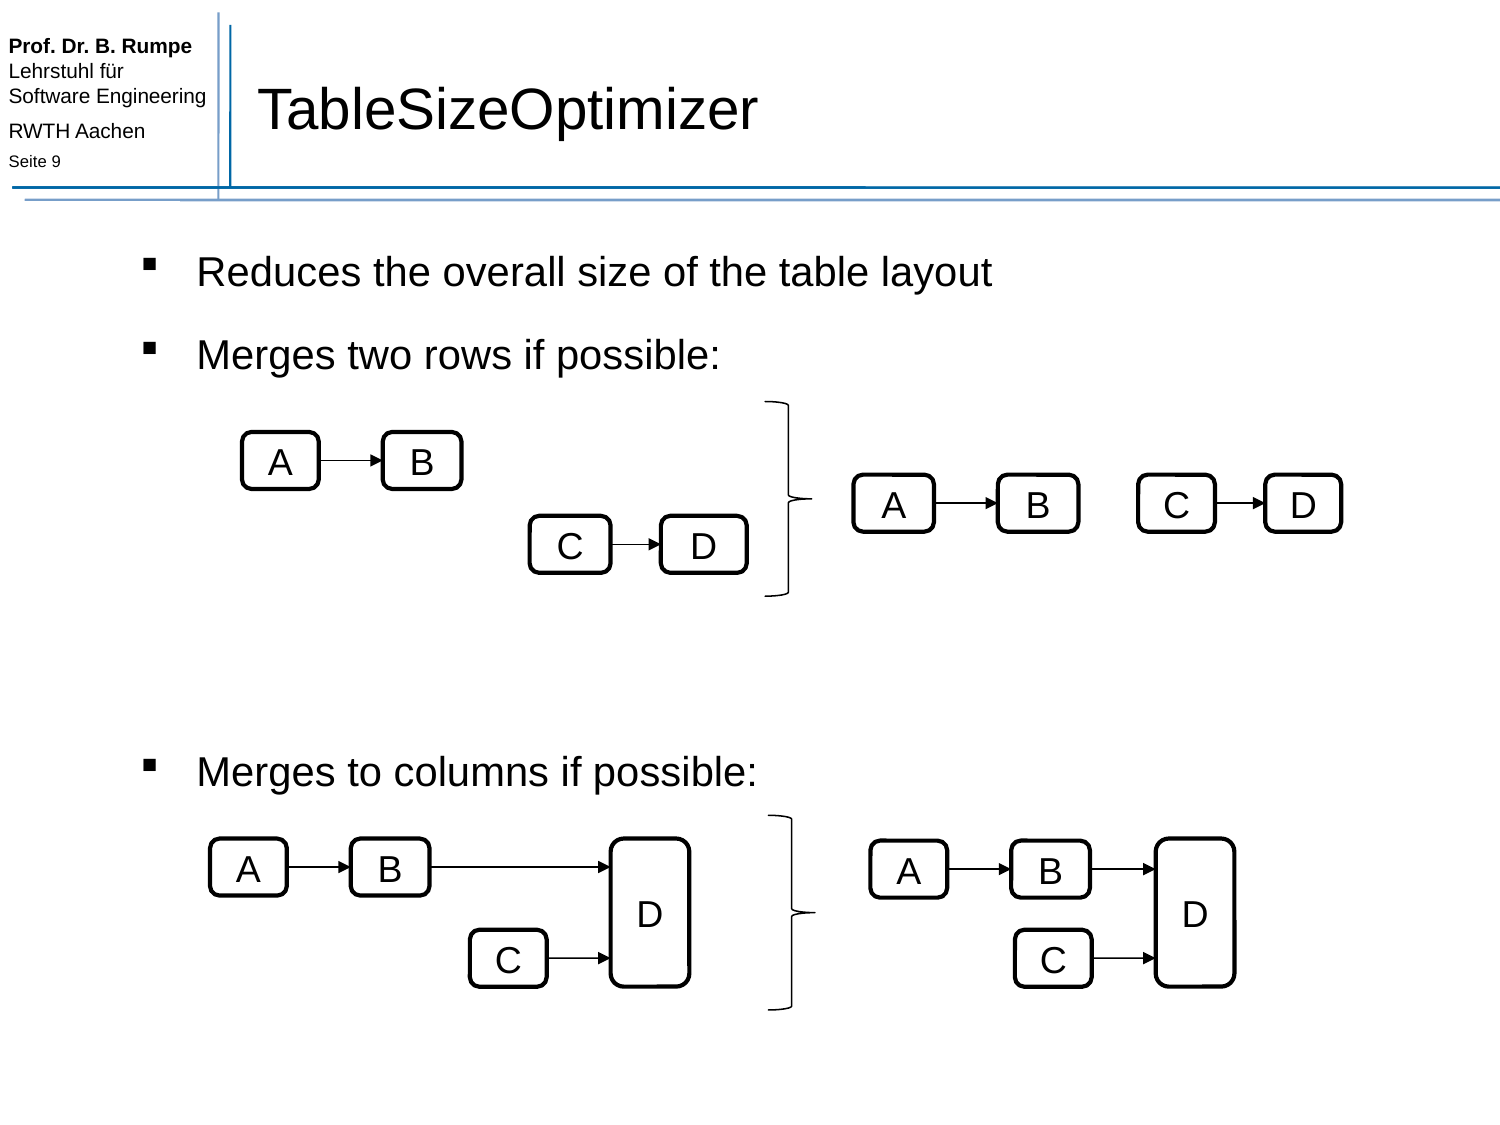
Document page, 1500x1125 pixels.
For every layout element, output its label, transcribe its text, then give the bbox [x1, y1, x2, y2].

text_box A [239, 429, 321, 492]
text_box B [995, 472, 1081, 534]
text_box B [348, 836, 432, 898]
list Reduces the overall size of the table layout Merges two rows if possible: Merges to columns if possible: [125, 212, 1476, 1101]
text_box B [1009, 838, 1093, 900]
title TableSizeOptimizer [242, 37, 1483, 176]
text_box [767, 814, 816, 1011]
text_box A [851, 472, 937, 534]
text_box B [380, 429, 464, 492]
text_box A [207, 836, 289, 898]
text_box D [658, 513, 749, 575]
text_box C [527, 513, 613, 575]
text_box [764, 400, 813, 597]
text_box C [1012, 927, 1094, 989]
text_box C [467, 927, 549, 989]
text_box D [608, 836, 692, 989]
text_box D [1153, 836, 1237, 989]
text_box A [868, 838, 950, 900]
text_box D [1263, 472, 1344, 534]
text_box C [1136, 472, 1218, 534]
